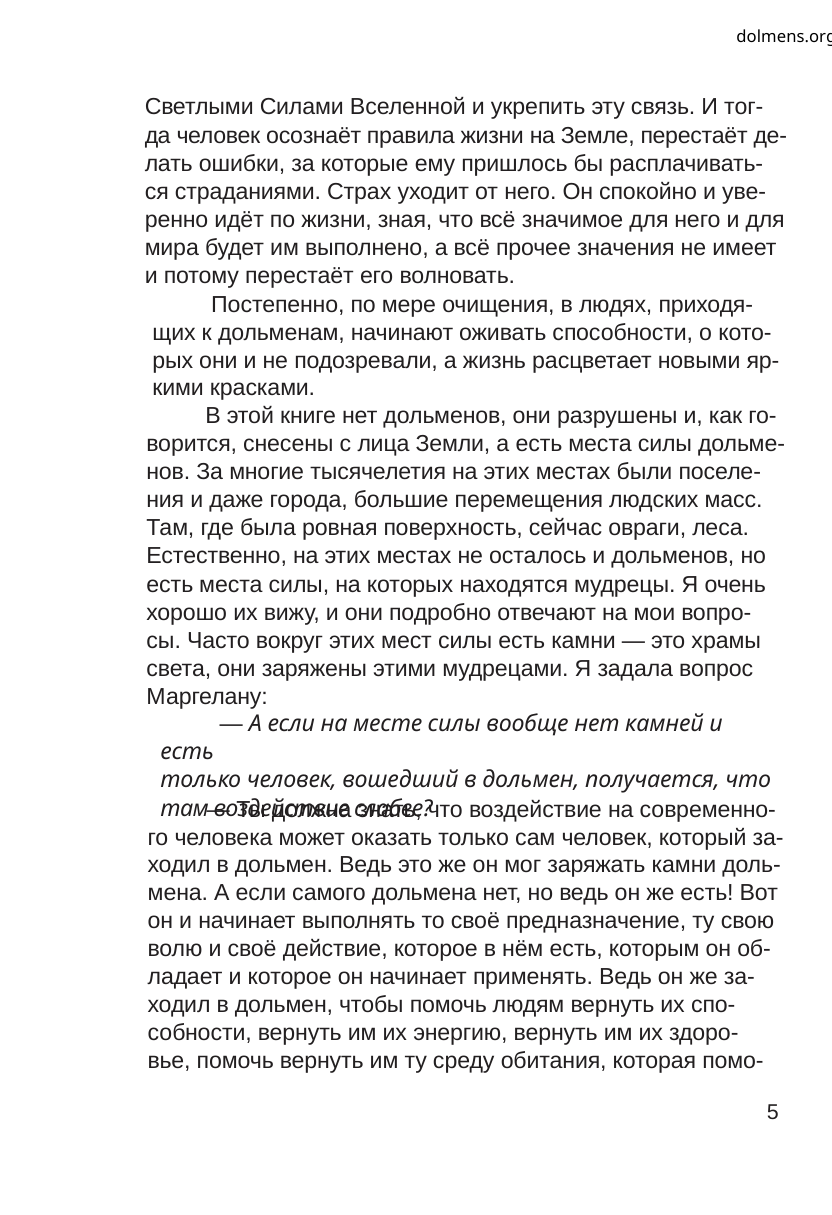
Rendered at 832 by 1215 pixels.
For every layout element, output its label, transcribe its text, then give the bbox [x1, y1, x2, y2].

text_box Светлыми Силами Вселенной и укрепить эту связь. И тог- да человек осознаёт правила жизни на Земле, перестаёт де- лать ошибки, за которые ему пришлось бы расплачивать- ся страданиями. Страх уходит от него. Он спокойно и уве- ренно идёт по жизни, зная, что всё значимое для него и для мира будет им выполнено, а всё прочее значения не имеет и потому перестаёт его волновать. [144, 91, 787, 317]
text_box В этой книге нет дольменов, они разрушены и, как го- ворится, снесены с лица Земли, а есть места силы дольме- нов. За многие тысячелетия на этих местах были поселе- ния и даже города, большие перемещения людских масс. Там, где была ровная поверхность, сейчас овраги, леса. Естественно, на этих местах не осталось и дольменов, но есть места силы, на которых находятся мудрецы. Я очень хорошо их вижу, и они подробно отвечают на мои вопро- сы. Часто вокруг этих мест силы есть камни — это храмы света, они заряжены этими мудрецами. Я задала вопрос Маргелану: [146, 399, 785, 738]
text_box 5 [766, 1097, 779, 1151]
text_box — Ты должна знать, что воздействие на современно- го человека может оказать только сам человек, который за- ходил в дольмен. Ведь это же он мог заряжать камни доль- мена. А если самого дольмена нет, но ведь он же есть! Вот он и начинает выполнять то своё предназначение, ту свою волю и своё действие, которое в нём есть, которым он об- ладает и которое он начинает применять. Ведь он же за- ходил в дольмен, чтобы помочь людям вернуть их спо- собности, вернуть им их энергию, вернуть им их здоро- вье, помочь вернуть им ту среду обитания, которая помо- [147, 793, 784, 1101]
text_box dolmens.org [736, 27, 832, 66]
text_box — А если на месте силы вообще нет камней и есть только человек, вошедший в дольмен, получается, что там воздействие слабее? [160, 708, 771, 793]
text_box Постепенно, по мере очищения, в людях, приходя- щих к дольменам, начинают оживать способности, о кото- рых они и не подозревали, а жизнь расцветает новыми яр- кими красками. [152, 289, 779, 399]
